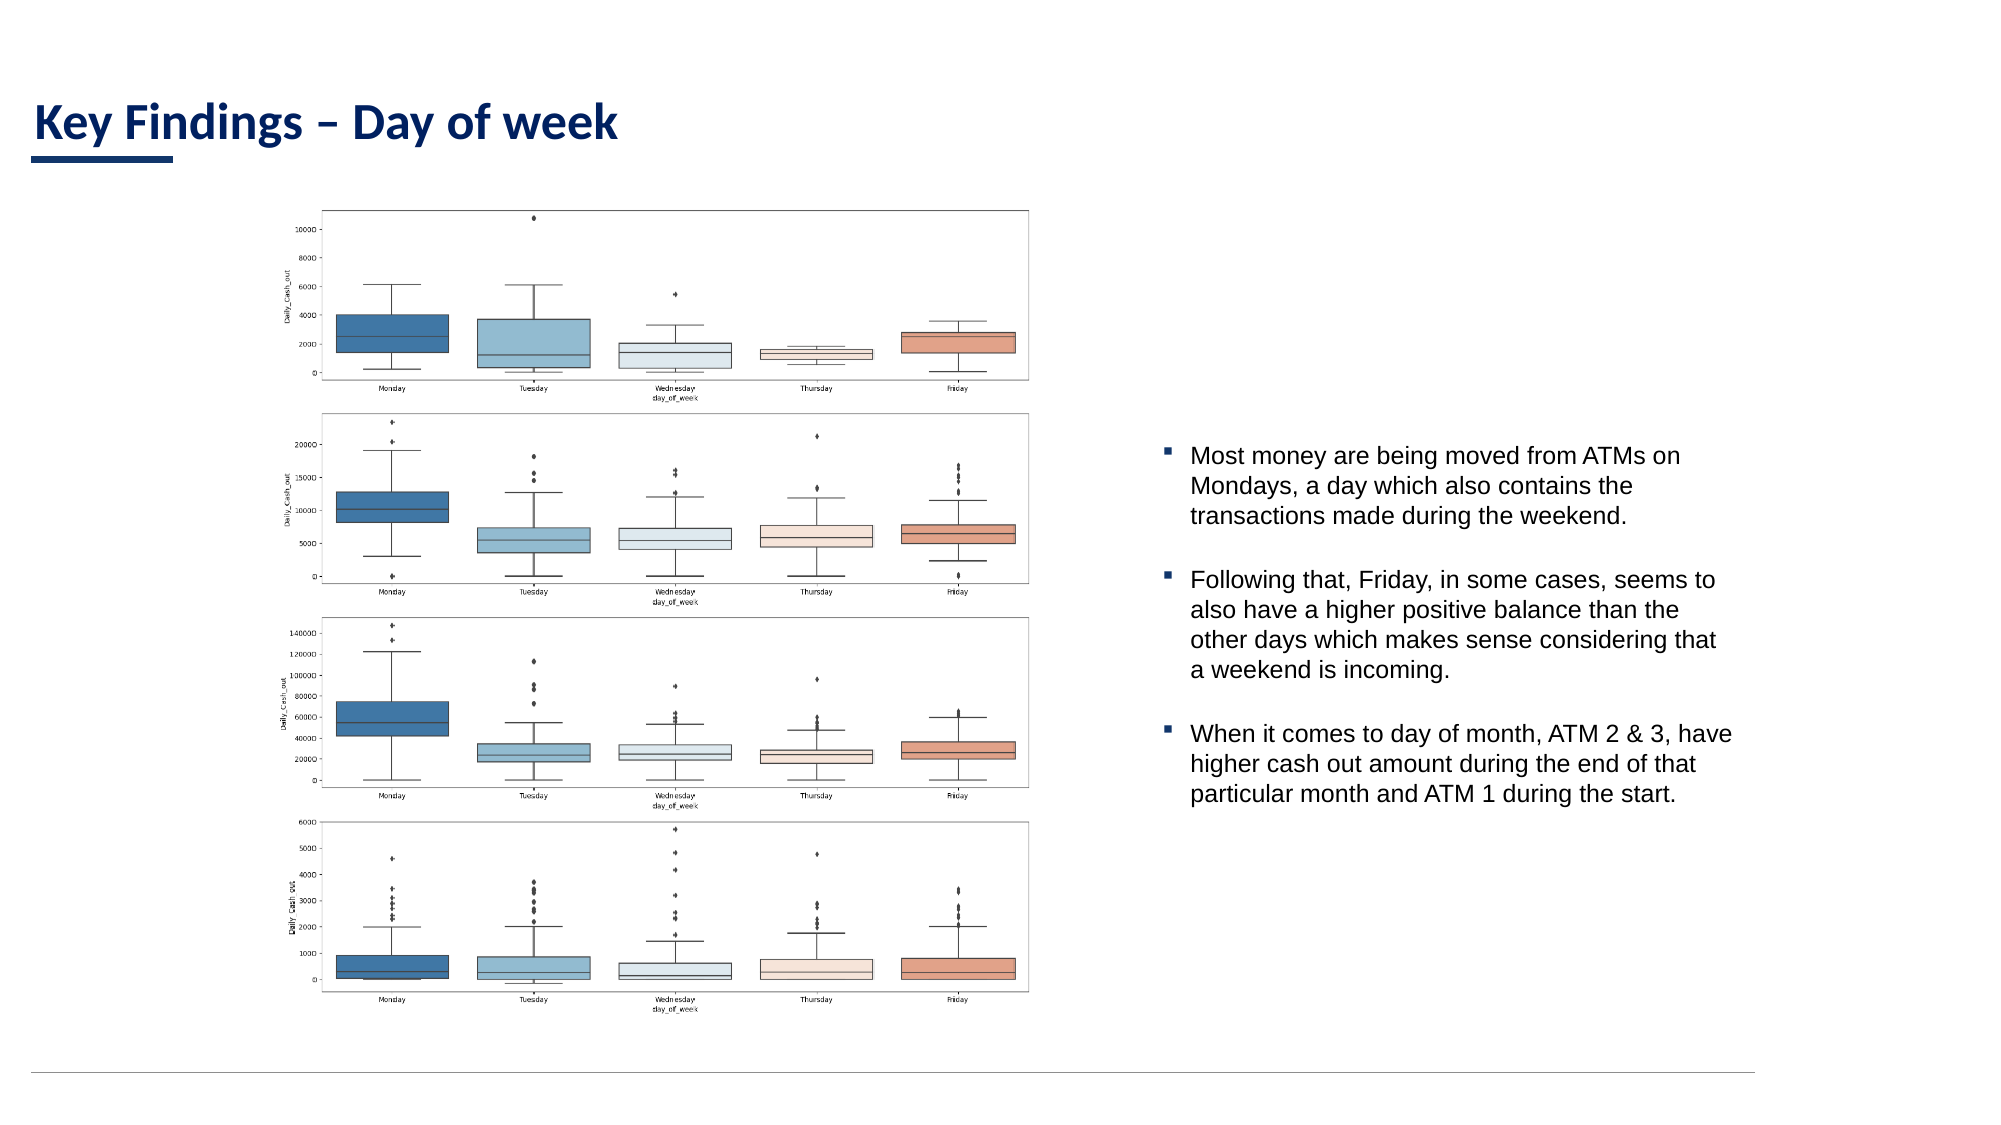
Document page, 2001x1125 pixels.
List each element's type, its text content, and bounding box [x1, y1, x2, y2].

text_box Most money are being moved from ATMs on Mondays, a day which also contains the transactions made during the weekend. Following that, Friday, in some cases, seems to also have a higher positive balance than the other days which makes sense considering that a weekend is incoming. When it comes to day of month, ATM 2 & 3, have higher cash out amount during the end of that particular month and ATM 1 during the start. [1149, 437, 1825, 808]
text_box Key Findings – Day of week [28, 27, 1811, 150]
picture [274, 205, 1035, 1019]
